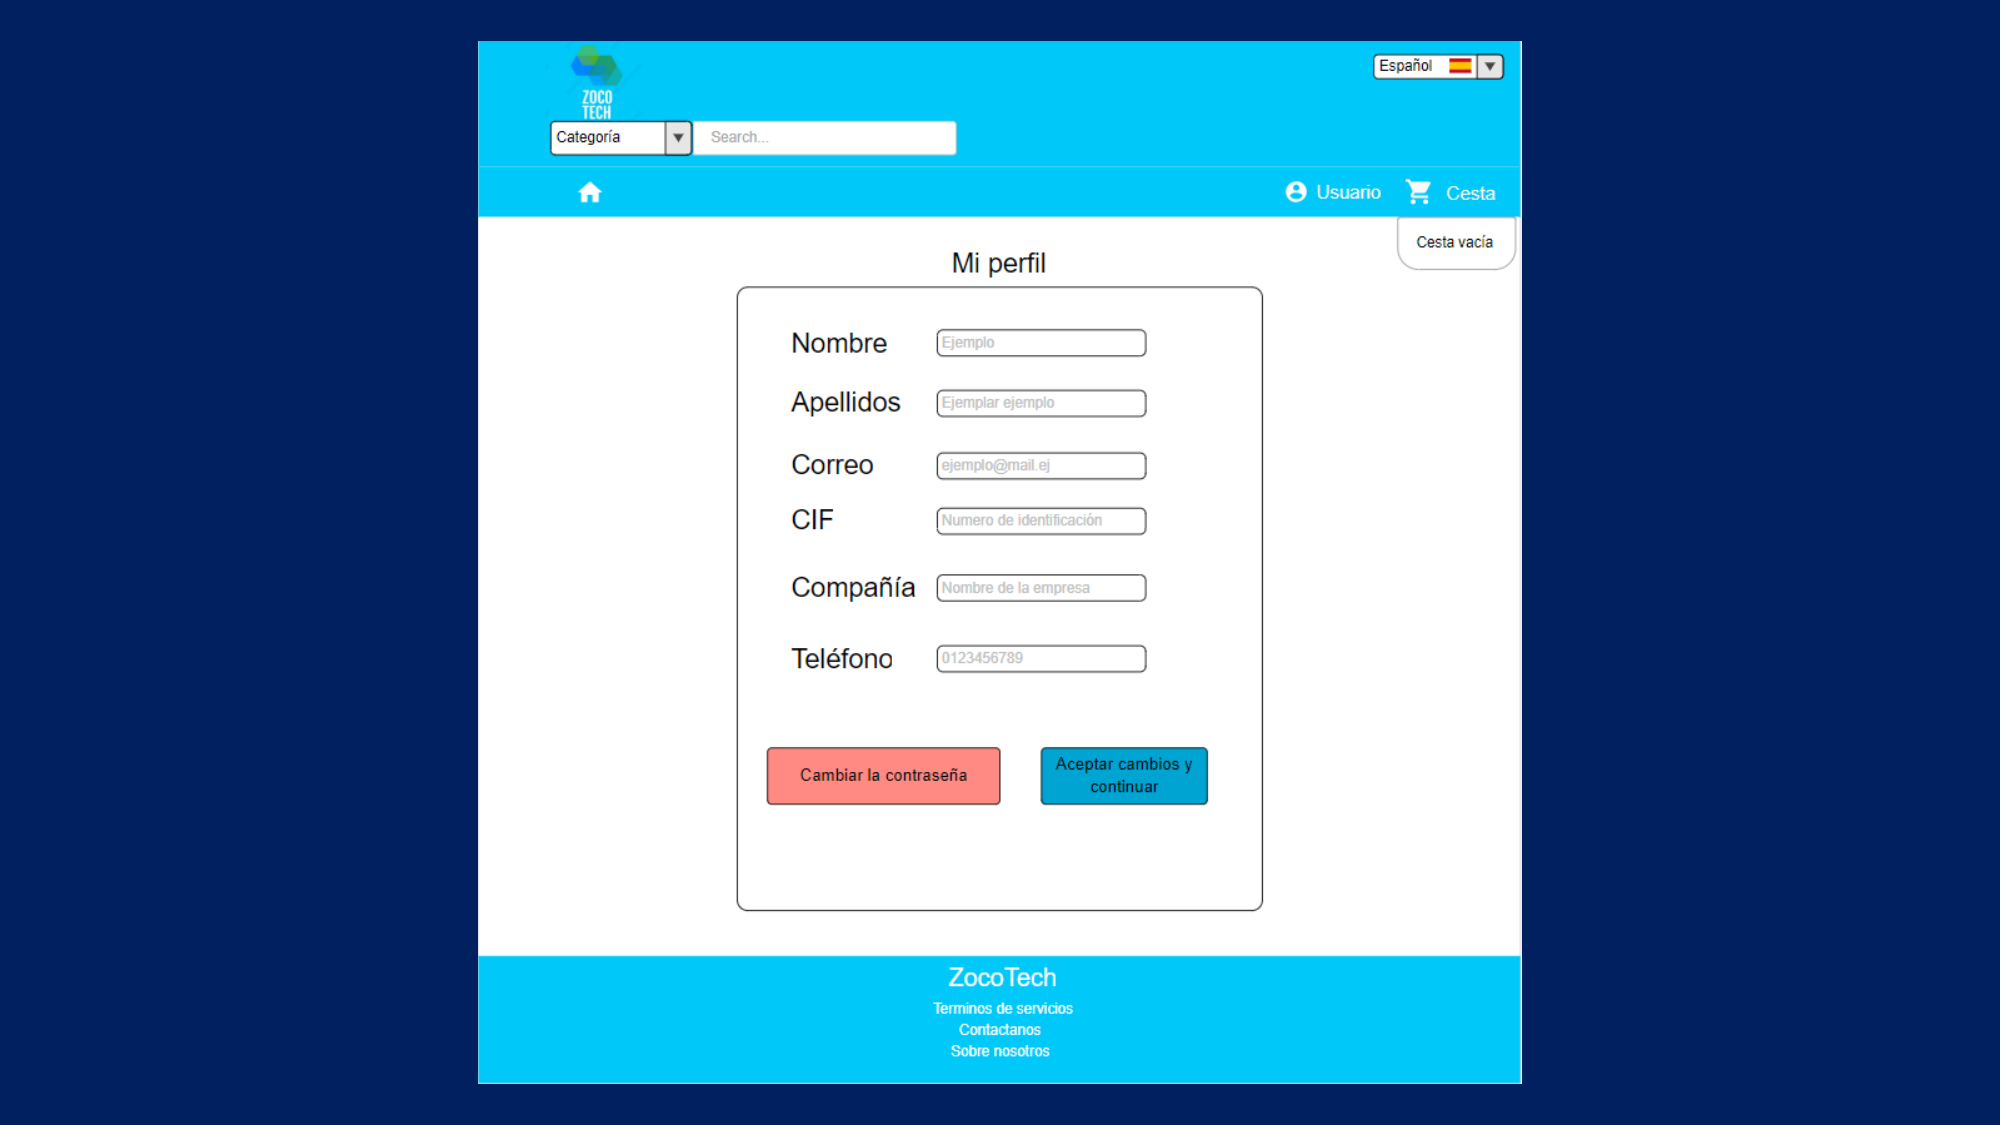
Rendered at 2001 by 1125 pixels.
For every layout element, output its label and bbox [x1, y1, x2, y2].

picture [1346, 189, 1353, 198]
picture [1367, 189, 1374, 198]
picture [1325, 185, 1333, 198]
picture [583, 90, 612, 119]
picture [572, 45, 622, 86]
picture [477, 41, 1522, 1084]
picture [1286, 182, 1306, 202]
picture [1406, 179, 1430, 204]
picture [1317, 185, 1321, 198]
picture [1456, 187, 1495, 199]
picture [1356, 189, 1364, 198]
picture [1336, 189, 1343, 198]
picture [1447, 188, 1451, 199]
picture [551, 121, 956, 155]
picture [1374, 55, 1503, 79]
picture [580, 182, 601, 202]
